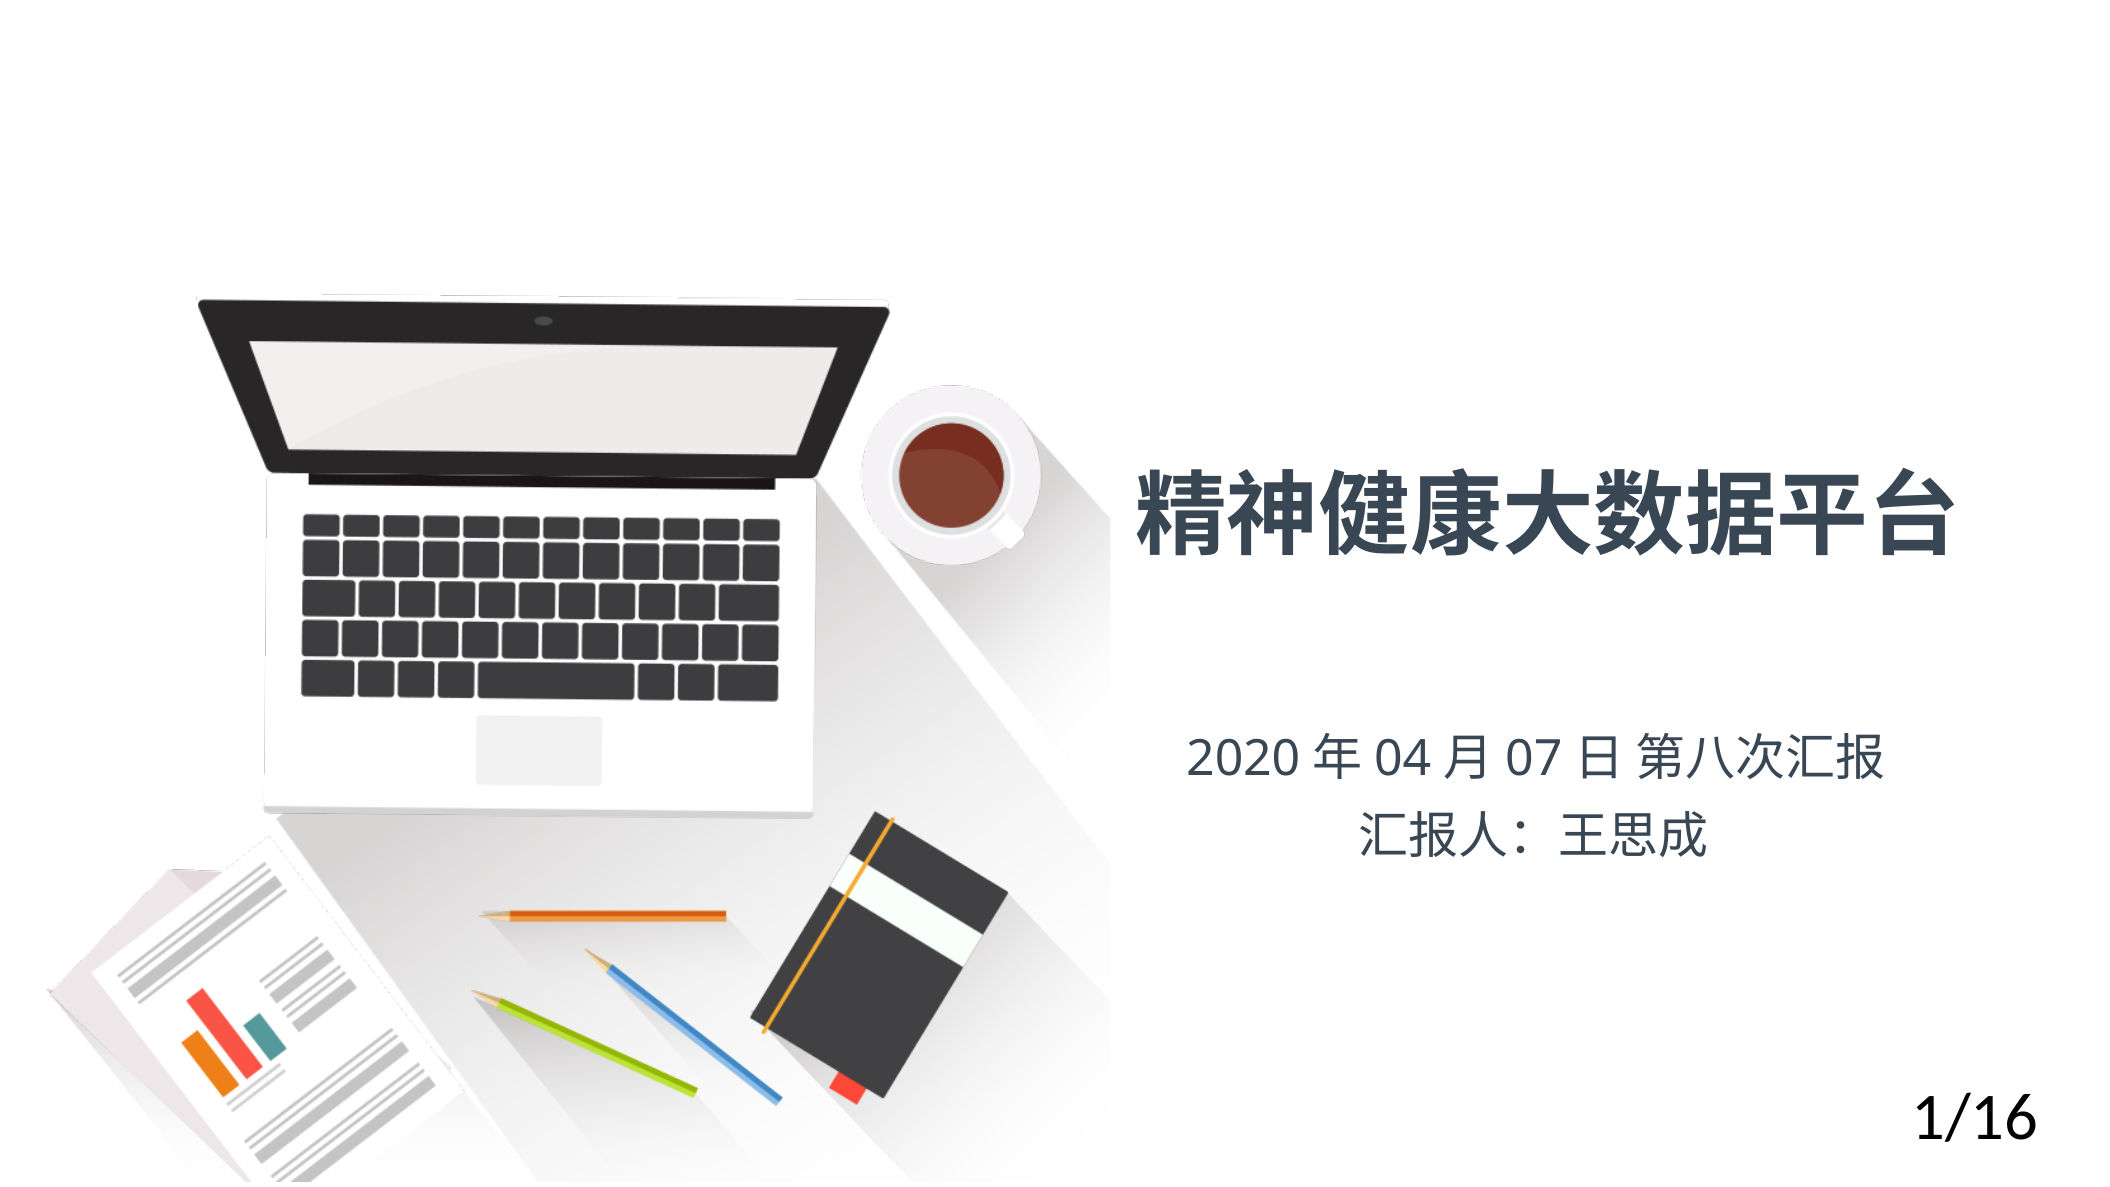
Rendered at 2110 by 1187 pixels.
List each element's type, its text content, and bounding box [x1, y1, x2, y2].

text_box 1/16 [1896, 1065, 2110, 1158]
text_box 2020年04月07日 第八次汇报 [1111, 725, 1988, 786]
picture [26, 269, 1111, 1182]
text_box 精神健康大数据平台 [1135, 456, 2022, 567]
text_box 汇报人：王思成 [1358, 803, 2044, 864]
